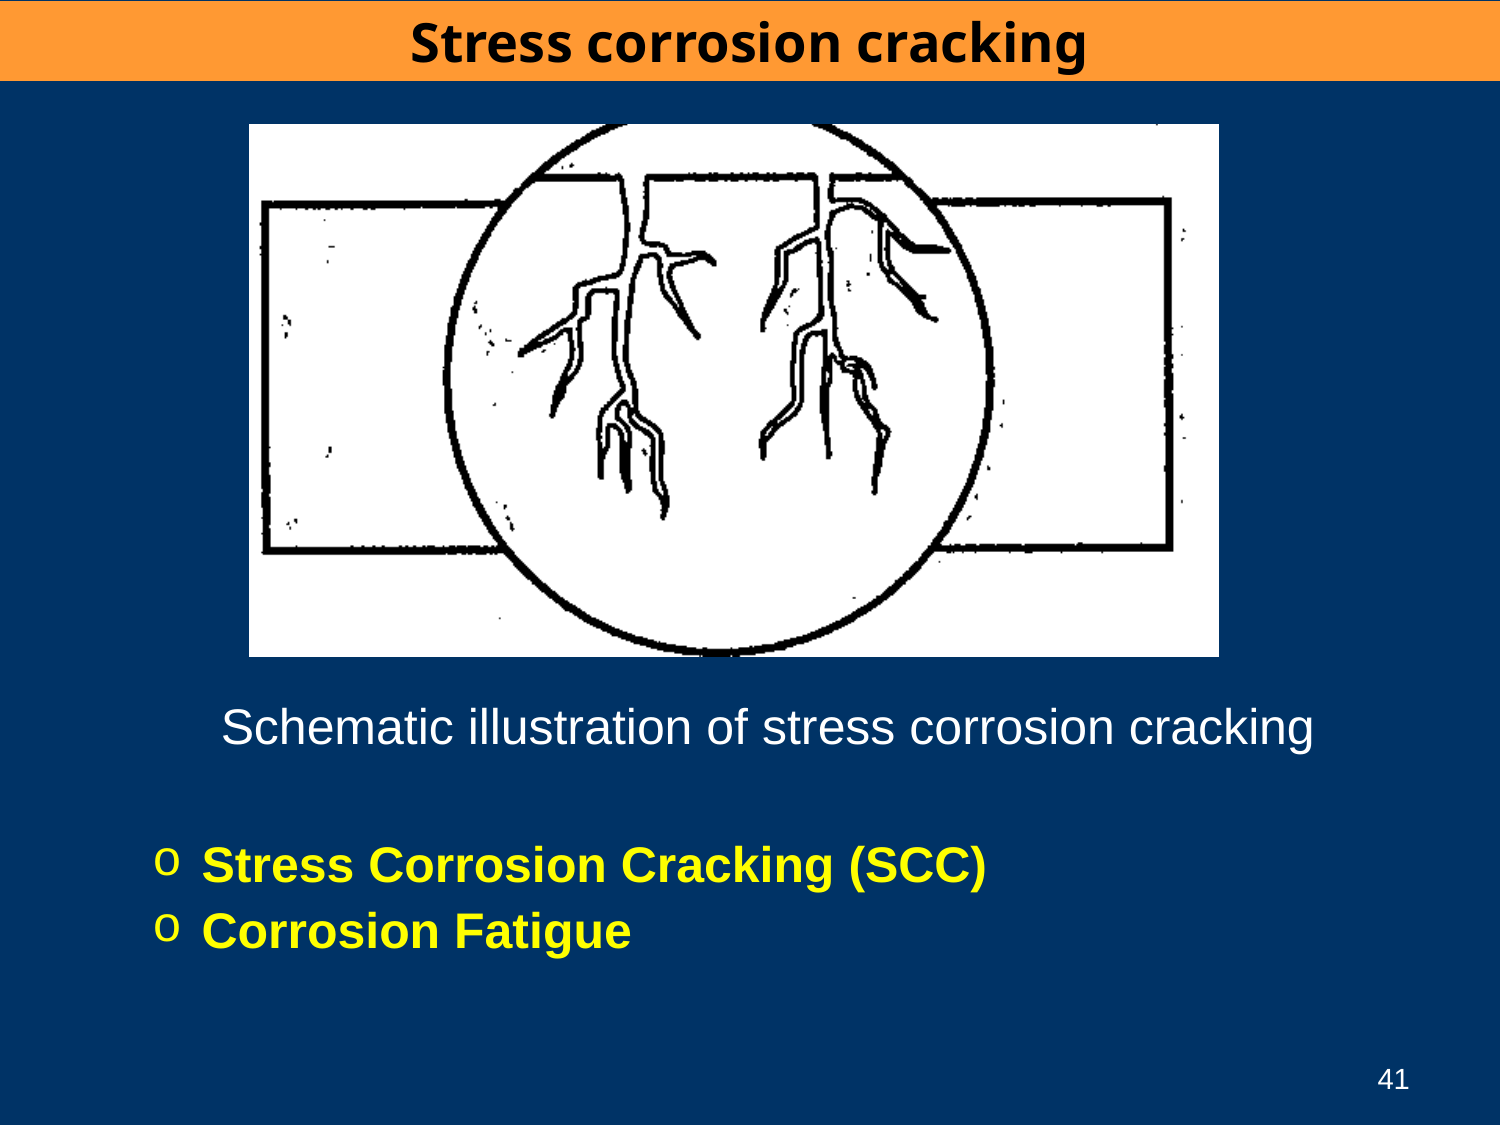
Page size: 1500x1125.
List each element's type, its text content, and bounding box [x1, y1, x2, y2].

picture [249, 124, 1219, 657]
text_box Stress Corrosion Cracking (SCC) Corrosion Fatigue [137, 824, 1025, 966]
slide_number 41 [1074, 1024, 1426, 1103]
text_box Stress corrosion cracking [0, 1, 1500, 81]
text_box Schematic illustration of stress corrosion cracking [205, 687, 1331, 803]
